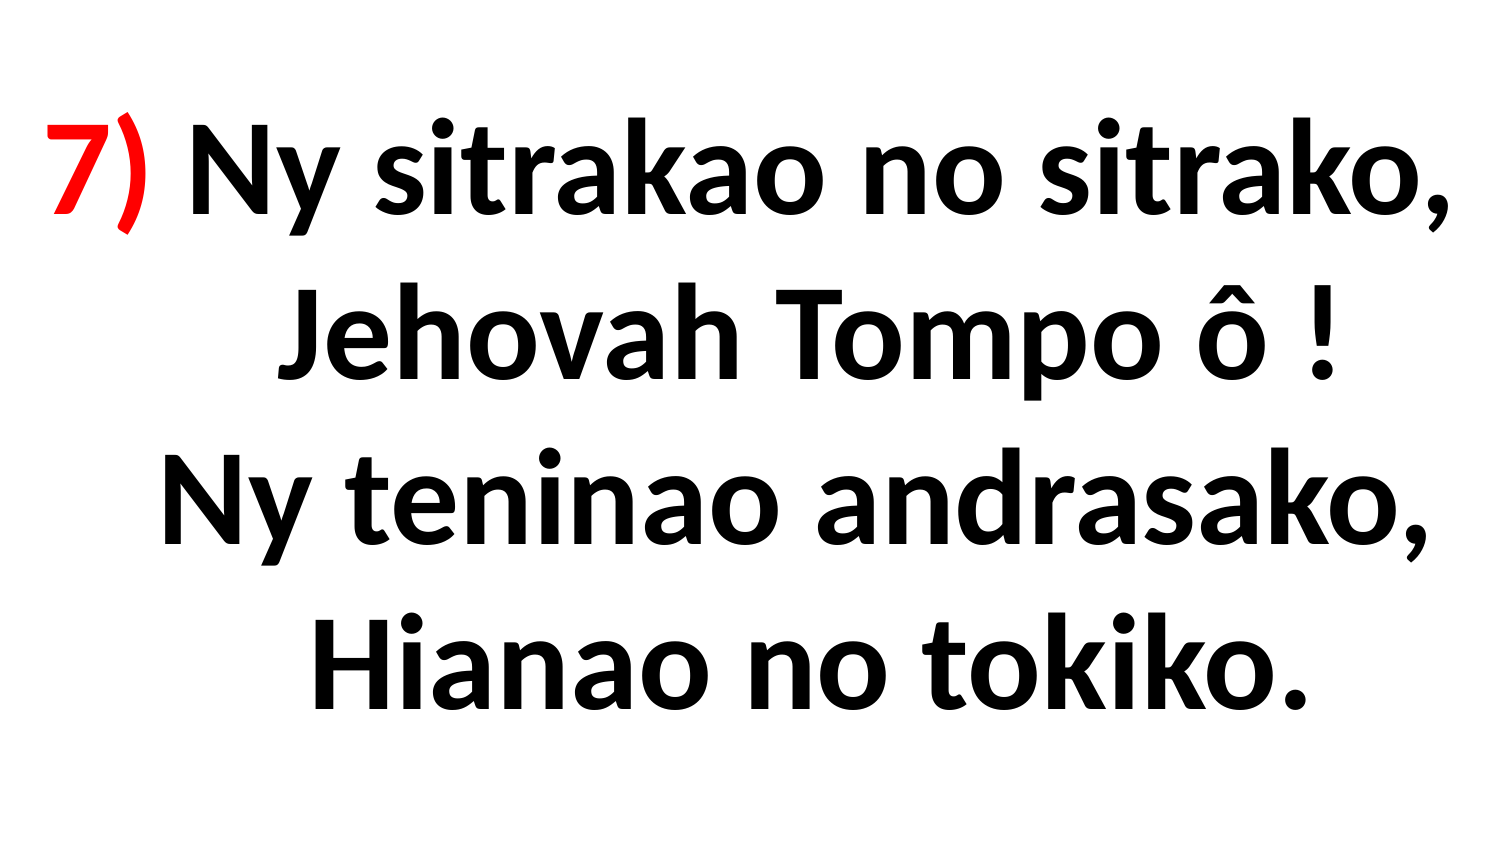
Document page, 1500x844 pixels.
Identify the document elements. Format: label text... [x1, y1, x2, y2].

title 7) Ny sitrakao no sitrako, Jehovah Tompo ô ! Ny teninao andrasako, Hianao no tokiko. [0, 321, 1500, 493]
